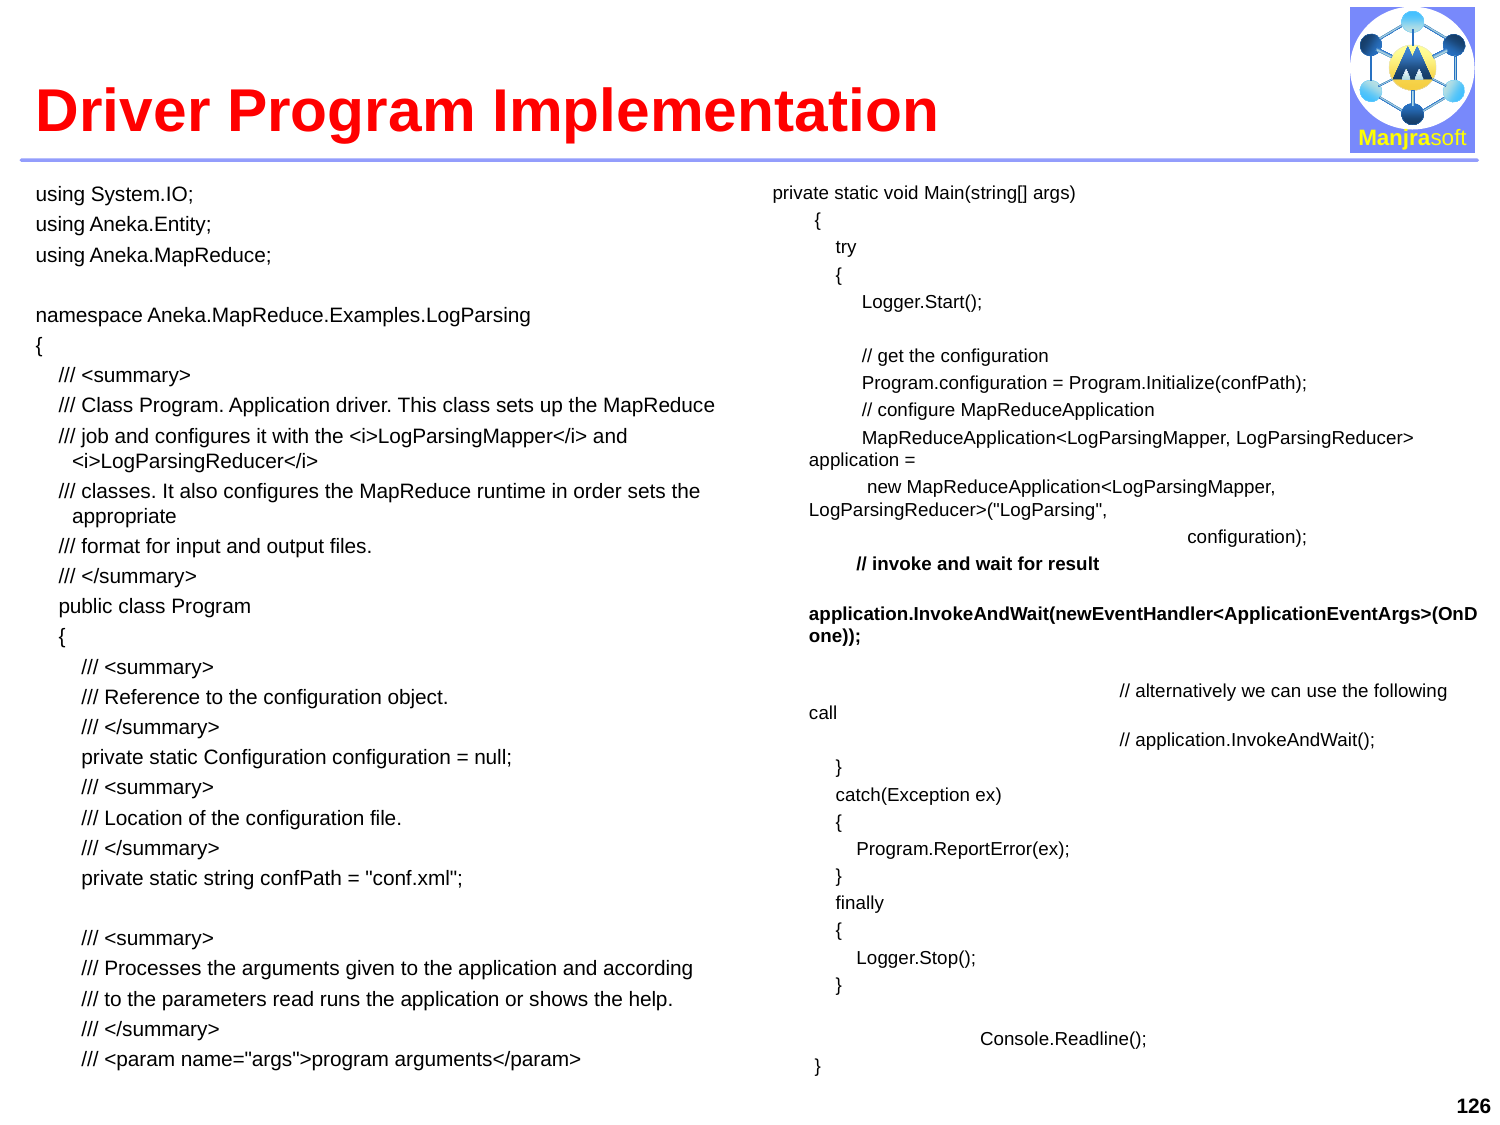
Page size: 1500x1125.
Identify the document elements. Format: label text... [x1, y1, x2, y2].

title Driver Program Implementation [26, 0, 1479, 145]
slide_number 126 [1364, 1093, 1500, 1120]
list private static void Main(string[] args) { try { Logger.Start(); // get the configuration Program.configuration = Program.Initialize(confPath); // configure MapReduceApplication MapReduceApplication<LogParsingMapper, LogParsingReducer> application = new MapReduceApplication<LogParsingMapper, LogParsingReducer>("LogParsing", configuration); // invoke and wait for result application.InvokeAndWait(newEventHandler<ApplicationEventArgs>(OnDone)); // alternatively we can use the following call // application.InvokeAndWait(); } catch(Exception ex) { Program.ReportError(ex); } finally { Logger.Stop(); } Console.Readline(); } [763, 176, 1479, 1092]
list using System.IO; using Aneka.Entity; using Aneka.MapReduce; namespace Aneka.MapReduce.Examples.LogParsing { /// <summary> /// Class Program. Application driver. This class sets up the MapReduce /// job and configures it with the <i>LogParsingMapper</i> and <i>LogParsingReducer</i> /// classes. It also configures the MapReduce runtime in order sets the appropriate /// format for input and output files. /// </summary> public class Program { /// <summary> /// Reference to the configuration object. /// </summary> private static Configuration configuration = null; /// <summary> /// Location of the configuration file. /// </summary> private static string confPath = "conf.xml"; /// <summary> /// Processes the arguments given to the application and according /// to the parameters read runs the application or shows the help. /// </summary> /// <param name="args">program arguments</param> [26, 176, 742, 1092]
